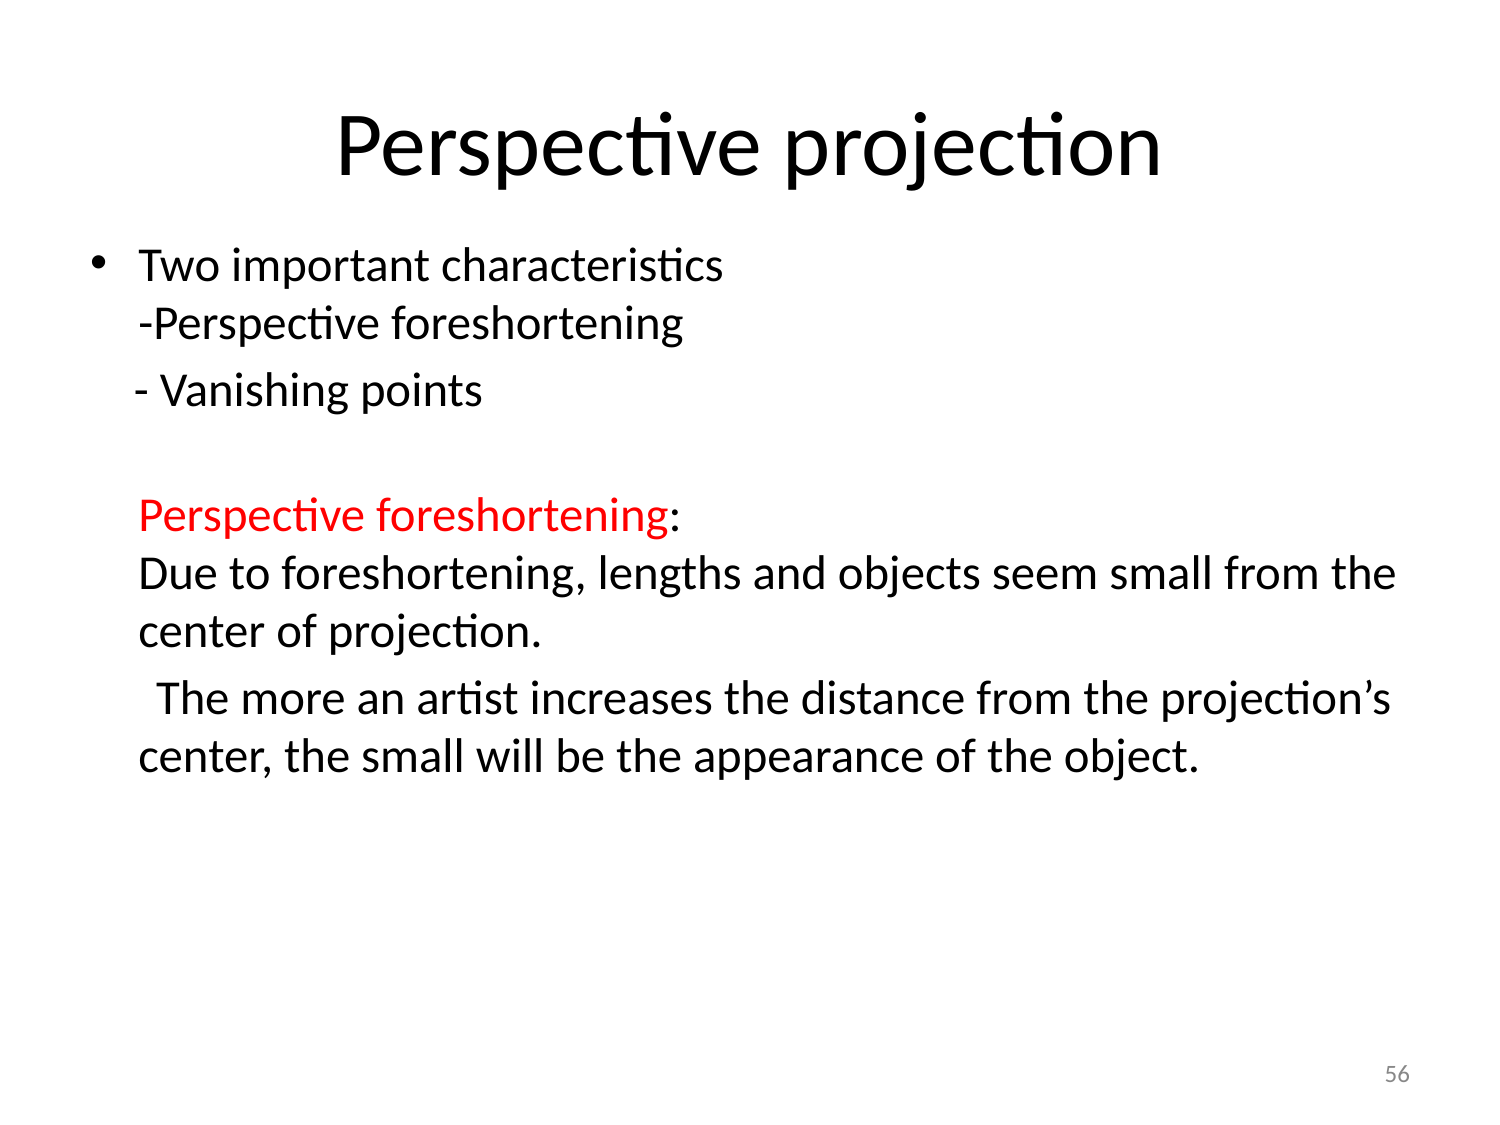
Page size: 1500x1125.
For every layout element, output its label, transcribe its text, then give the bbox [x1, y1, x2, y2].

title Perspective projection [75, 45, 1425, 224]
list Two important characteristics -Perspective foreshortening - Vanishing points Perspective foreshortening: Due to foreshortening, lengths and objects seem small from the center of projection. The more an artist increases the distance from the projection’s center, the small will be the appearance of the object. [75, 224, 1425, 968]
slide_number 56 [1074, 1042, 1425, 1103]
